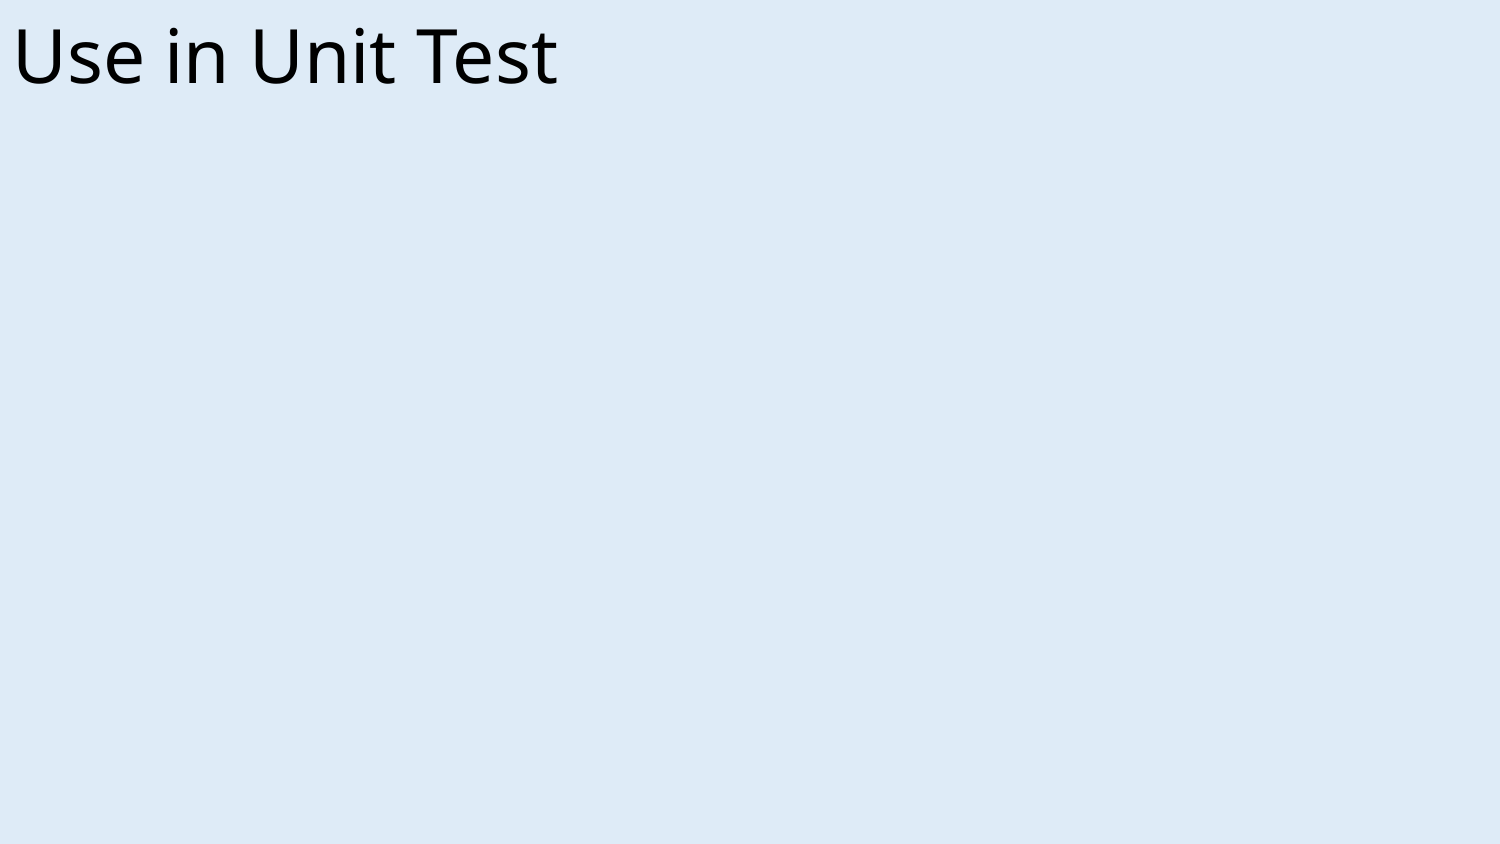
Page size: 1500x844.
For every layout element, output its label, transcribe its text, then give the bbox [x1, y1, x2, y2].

text_box Use in Unit Test [0, 0, 911, 106]
